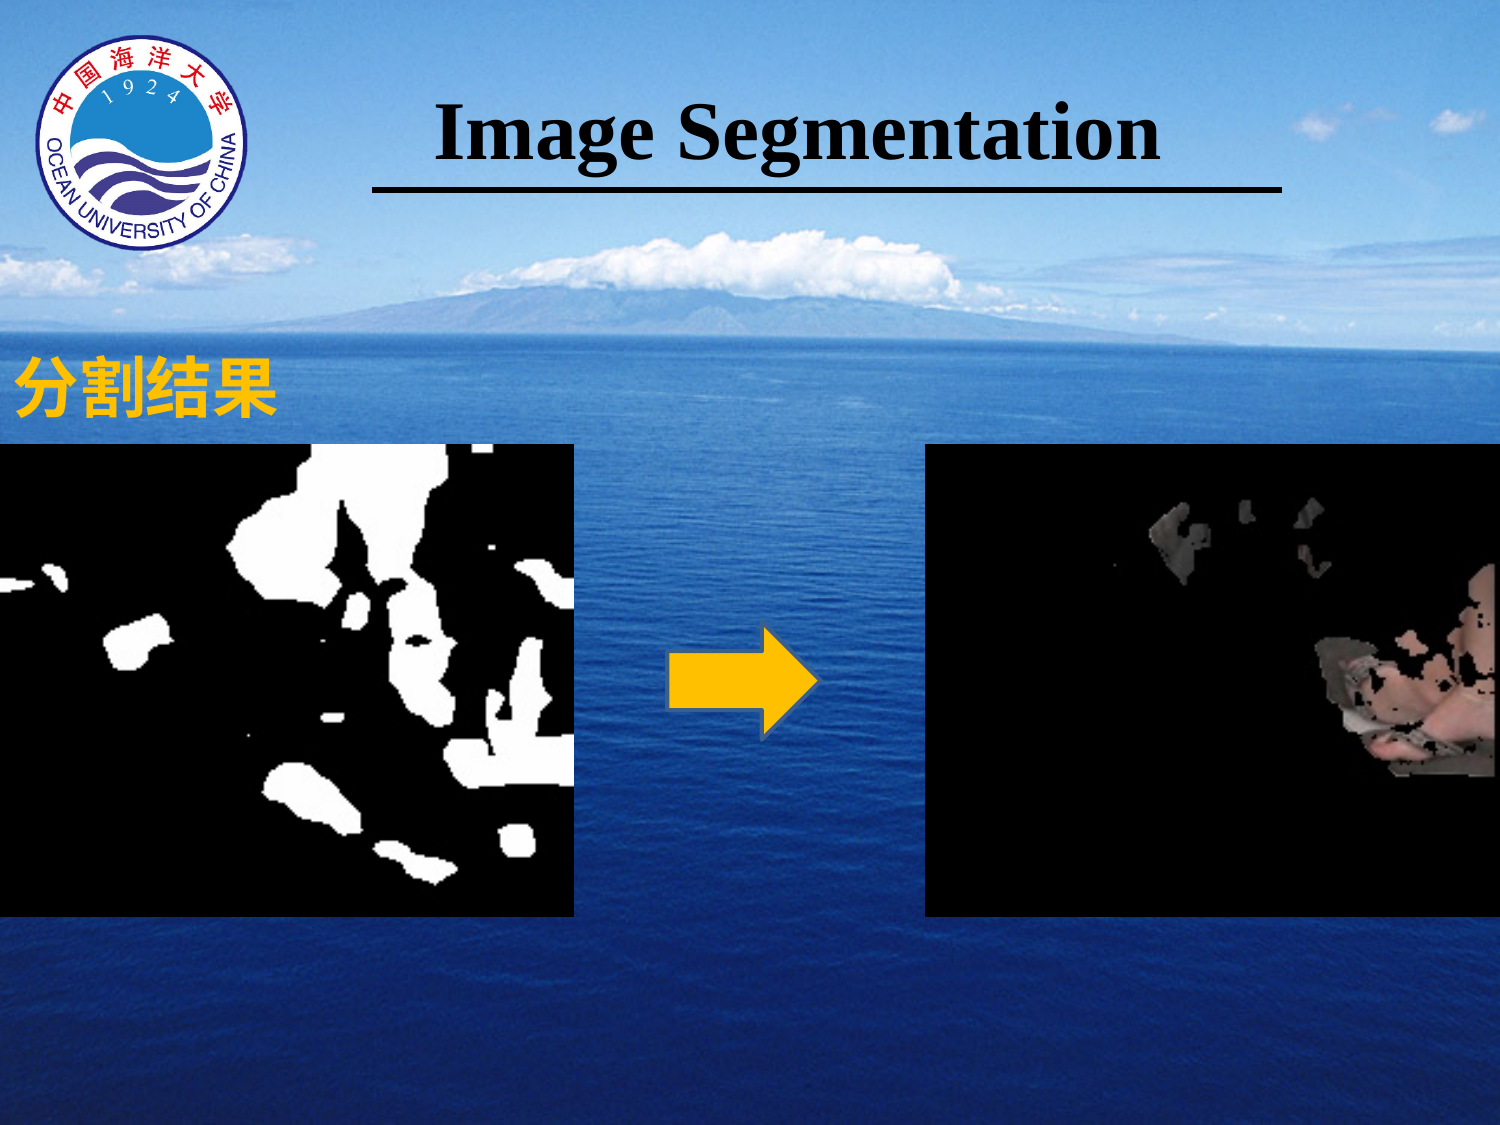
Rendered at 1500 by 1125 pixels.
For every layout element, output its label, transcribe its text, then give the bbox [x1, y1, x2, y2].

text_box 分割结果 [0, 338, 435, 433]
picture [0, 0, 1500, 1125]
text_box [665, 619, 823, 742]
